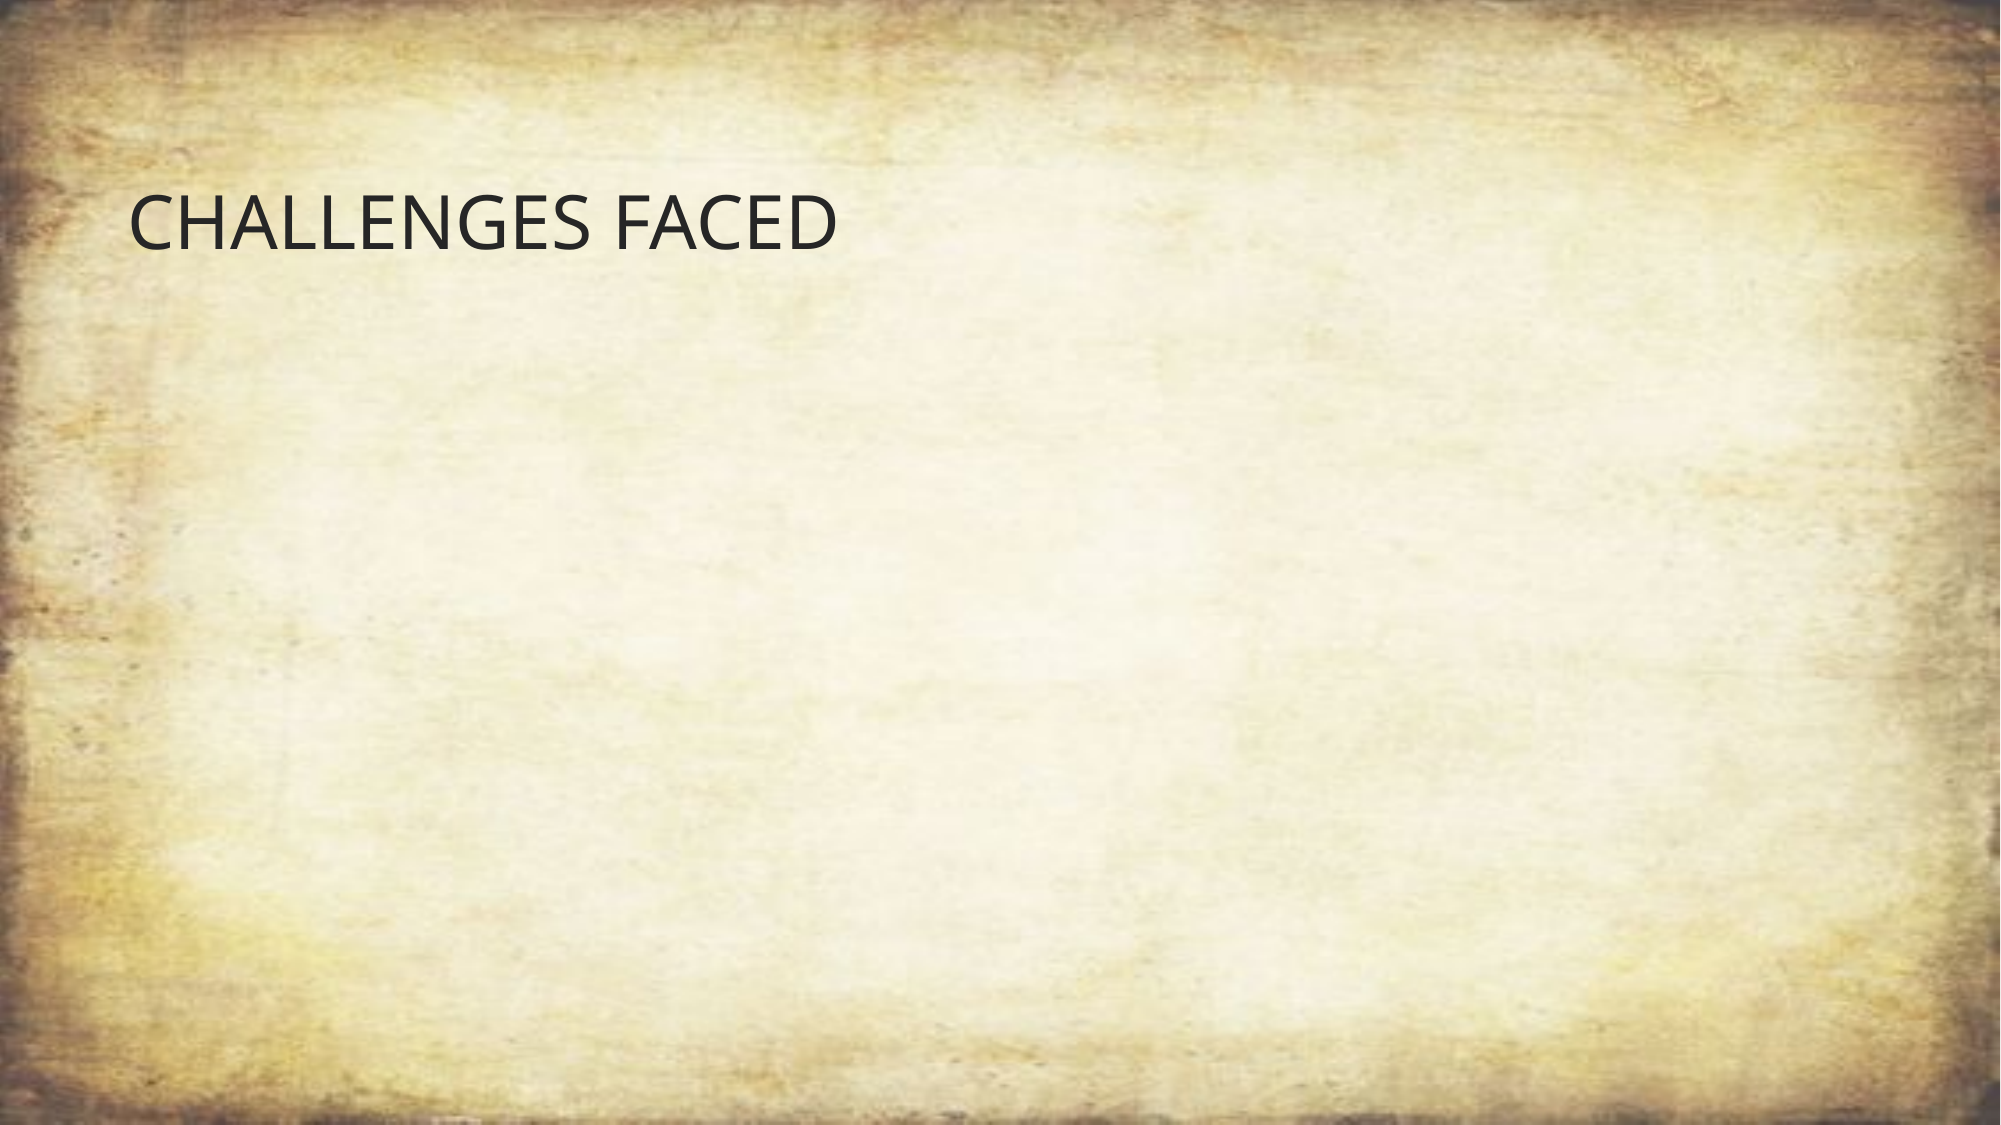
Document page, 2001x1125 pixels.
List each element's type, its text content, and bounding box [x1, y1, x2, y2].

picture [0, 0, 2001, 1125]
title Challenges faced [112, 99, 1775, 339]
